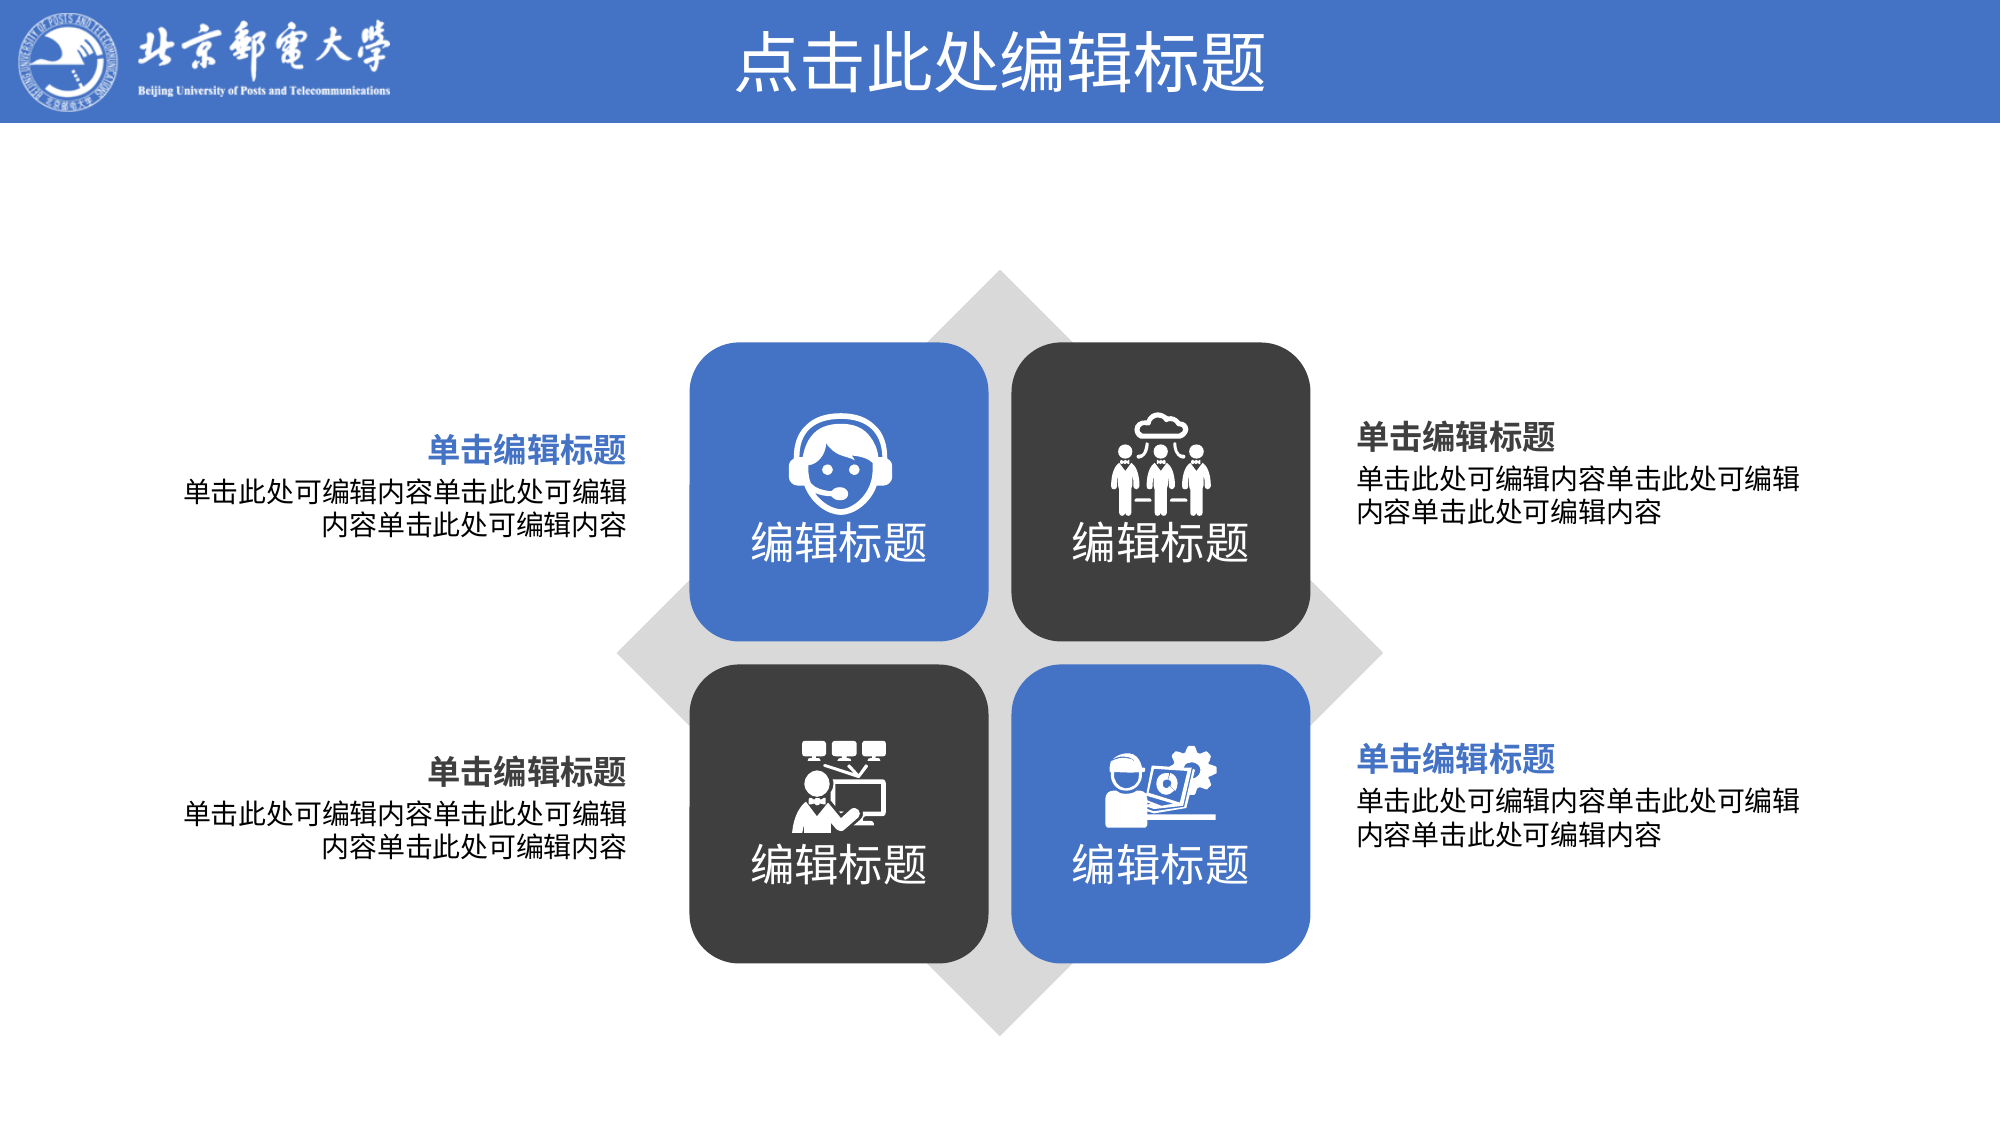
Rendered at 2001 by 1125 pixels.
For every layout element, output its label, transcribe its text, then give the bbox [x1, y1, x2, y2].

text_box 编辑标题 [688, 341, 990, 643]
text_box 点击此处编辑标题 [698, 13, 1301, 109]
text_box 单击编辑标题 单击此处可编辑内容单击此处可编辑内容单击此处可编辑内容 [166, 751, 627, 864]
text_box [0, 0, 2000, 124]
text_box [1105, 745, 1217, 828]
text_box [788, 413, 893, 515]
text_box 编辑标题 [688, 663, 990, 965]
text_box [1111, 412, 1211, 516]
text_box 单击编辑标题 单击此处可编辑内容单击此处可编辑内容单击此处可编辑内容 [1356, 416, 1817, 529]
text_box 单击编辑标题 单击此处可编辑内容单击此处可编辑内容单击此处可编辑内容 [166, 428, 627, 542]
text_box [616, 269, 1384, 1037]
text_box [792, 740, 886, 833]
text_box 编辑标题 [1010, 663, 1312, 965]
picture [18, 13, 390, 112]
text_box 编辑标题 [1010, 341, 1312, 643]
text_box 单击编辑标题 单击此处可编辑内容单击此处可编辑内容单击此处可编辑内容 [1356, 738, 1817, 851]
